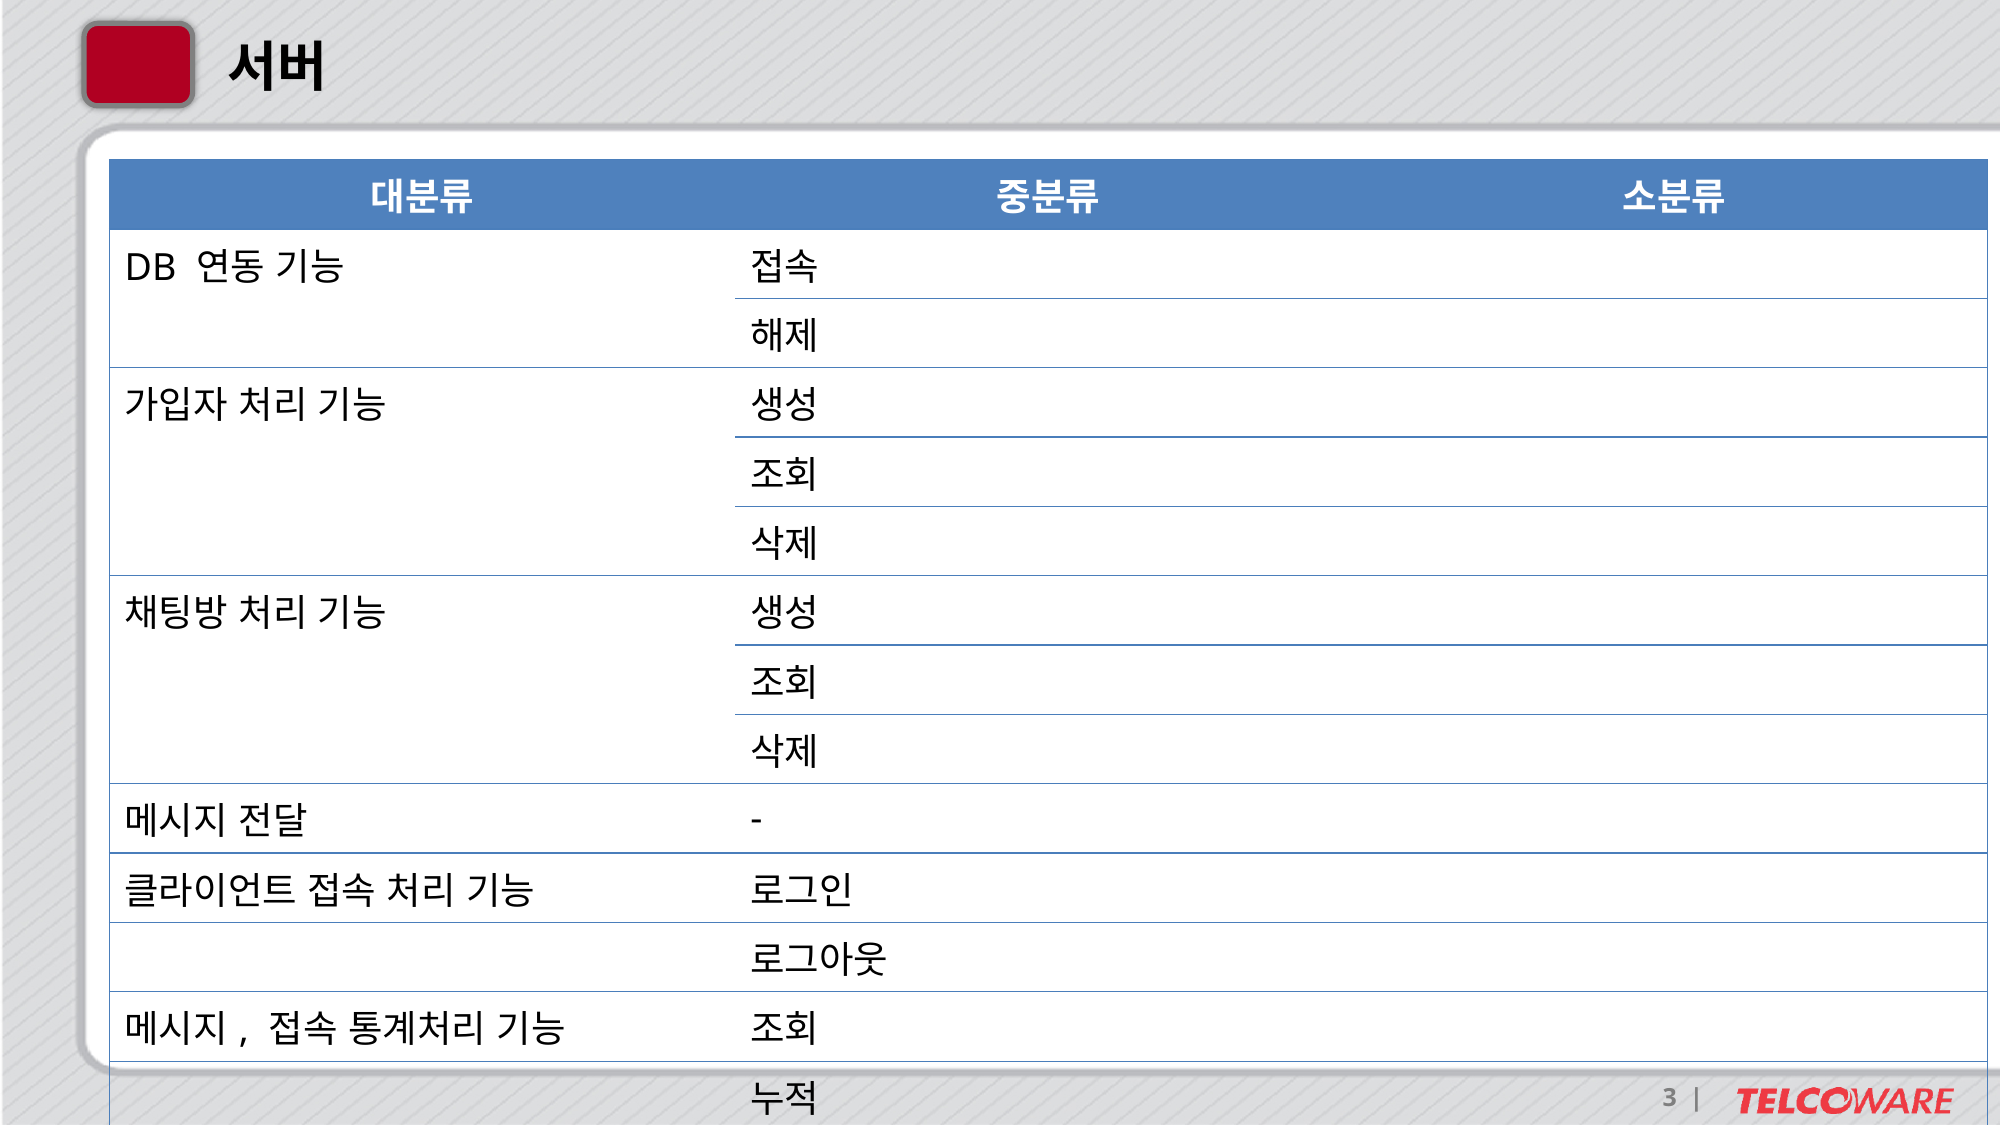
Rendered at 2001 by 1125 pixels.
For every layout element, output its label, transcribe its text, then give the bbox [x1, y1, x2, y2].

table_cell 생성 [735, 576, 1361, 644]
table_cell [1361, 854, 1987, 922]
table_cell 조회 [735, 992, 1361, 1061]
table_cell [1361, 299, 1987, 367]
table_cell 메시지, 접속 통계처리 기능 [110, 992, 735, 1061]
table_cell [1361, 507, 1987, 575]
table_cell 로그인 [735, 854, 1361, 922]
table_cell [1361, 923, 1987, 991]
table_cell [1361, 230, 1987, 298]
table_cell [1361, 992, 1987, 1061]
picture [0, 0, 2000, 1125]
table_cell 클라이언트 접속 처리 기능 [110, 854, 735, 922]
table_cell 채팅방 처리 기능 [110, 576, 735, 783]
table_cell 로그아웃 [735, 923, 1361, 991]
table_cell 해제 [735, 299, 1361, 367]
table_cell 가입자 처리 기능 [110, 368, 735, 575]
table_cell [1361, 1062, 1987, 1125]
table_cell 접속 [735, 230, 1361, 298]
table_cell [110, 1062, 735, 1125]
table_cell 삭제 [735, 715, 1361, 783]
table_cell [1361, 576, 1987, 644]
title 서버 [212, 17, 1988, 112]
table_cell [1361, 784, 1987, 852]
table_cell 조회 [735, 438, 1361, 506]
table_header 대분류 [110, 160, 735, 228]
table_cell [110, 923, 735, 991]
table_cell [1361, 715, 1987, 783]
table_cell 생성 [735, 368, 1361, 436]
table_cell 누적 [735, 1062, 1361, 1125]
table_cell [1361, 438, 1987, 506]
table_header 소분류 [1361, 160, 1987, 228]
table_cell [1361, 646, 1987, 714]
table_cell [1361, 368, 1987, 436]
table_cell 조회 [735, 646, 1361, 714]
table_cell - [735, 784, 1361, 852]
table_cell DB 연동 기능 [110, 230, 735, 367]
table_cell 메시지 전달 [110, 784, 735, 852]
table_cell 삭제 [735, 507, 1361, 575]
table_header 중분류 [735, 160, 1361, 228]
